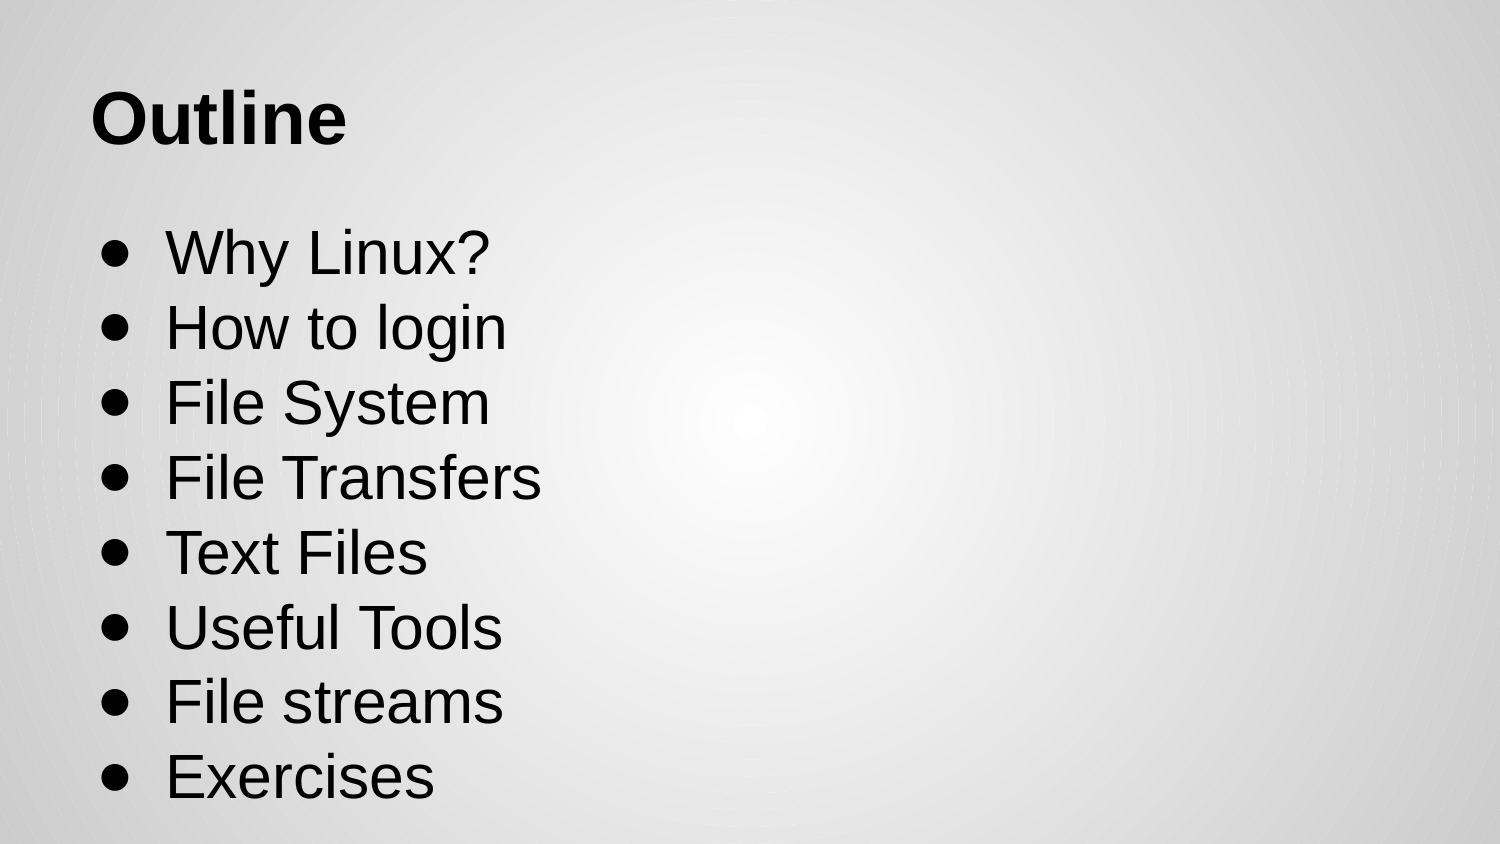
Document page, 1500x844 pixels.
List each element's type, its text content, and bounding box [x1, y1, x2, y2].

title Outline [75, 33, 1425, 175]
list Why Linux? How to login File System File Transfers Text Files Useful Tools File streams Exercises [75, 196, 1425, 808]
